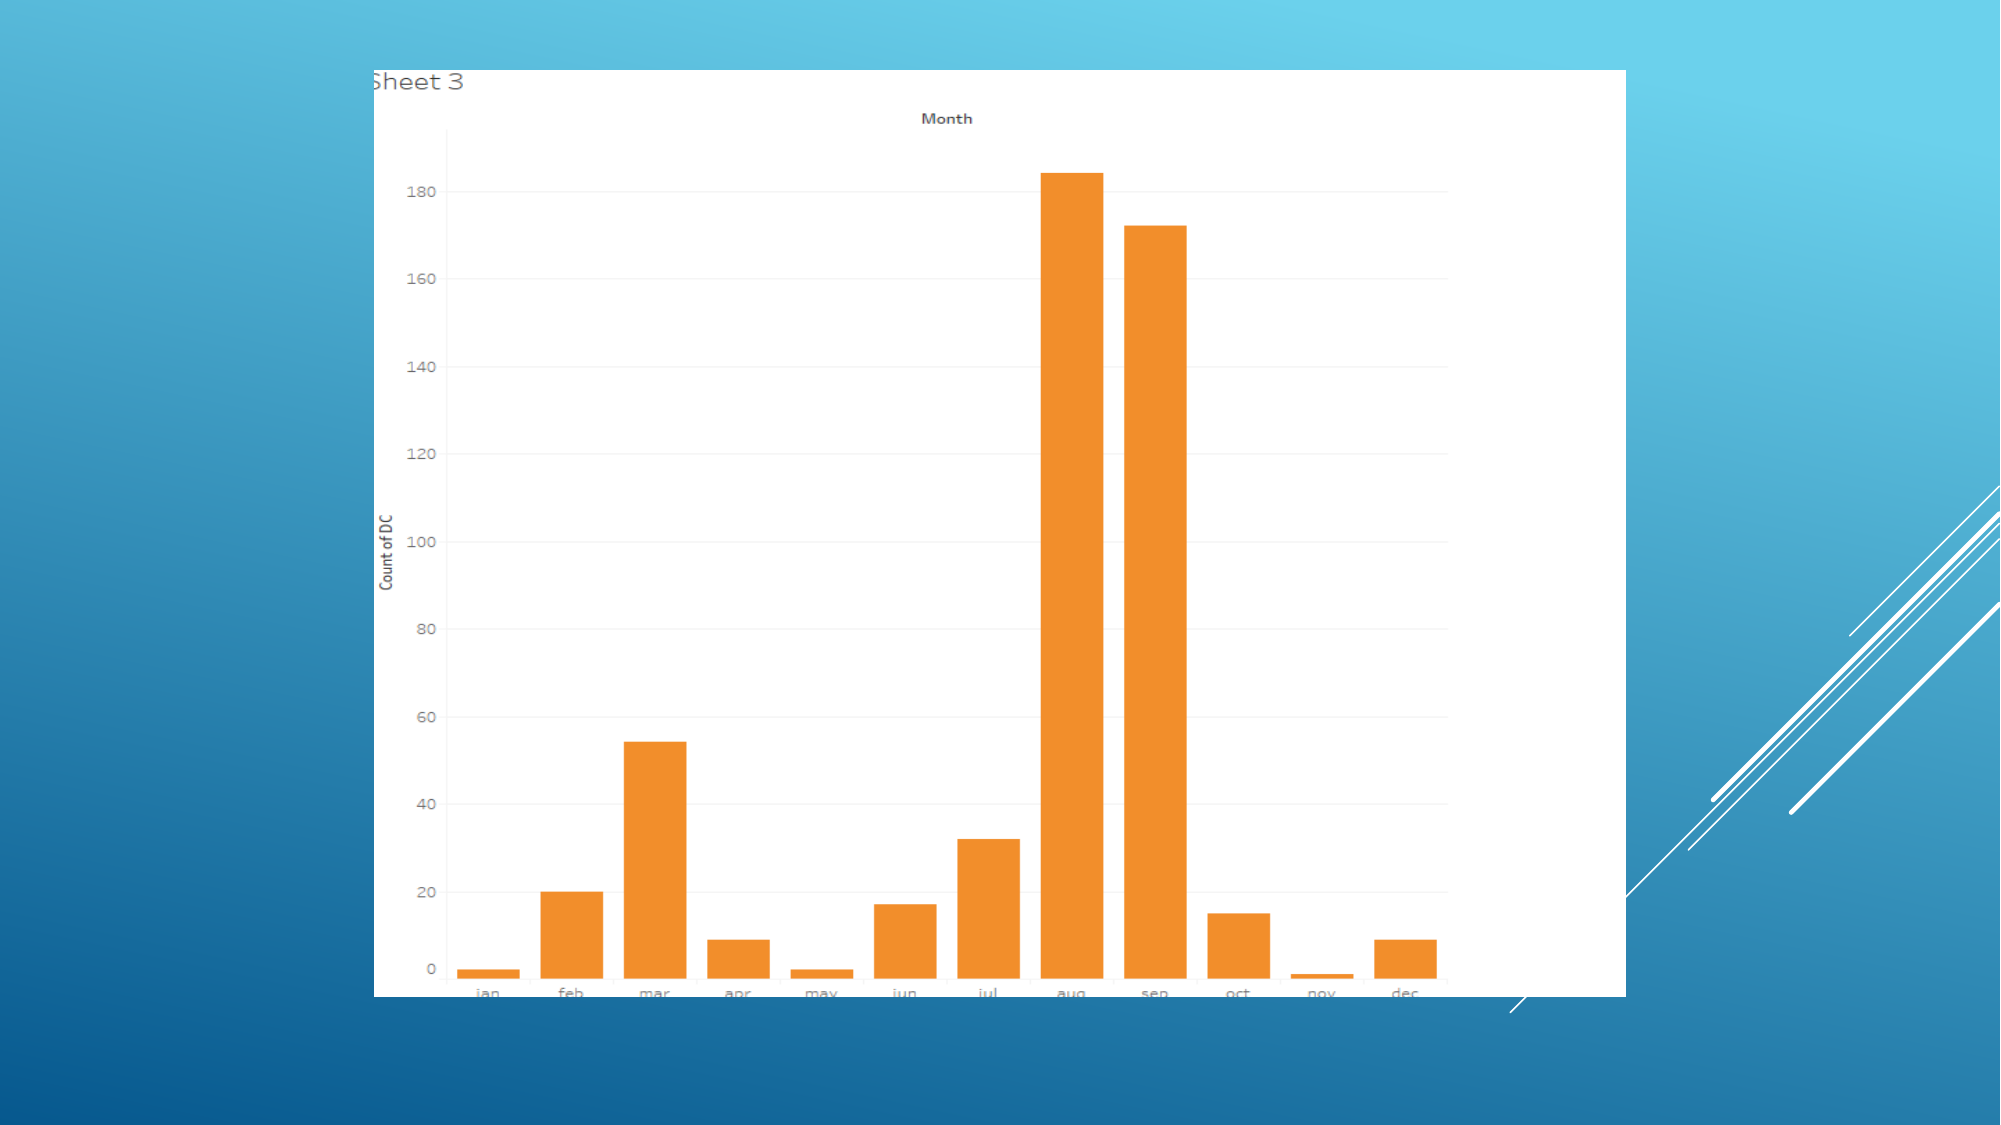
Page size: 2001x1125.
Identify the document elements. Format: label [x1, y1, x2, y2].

picture [373, 69, 1626, 997]
